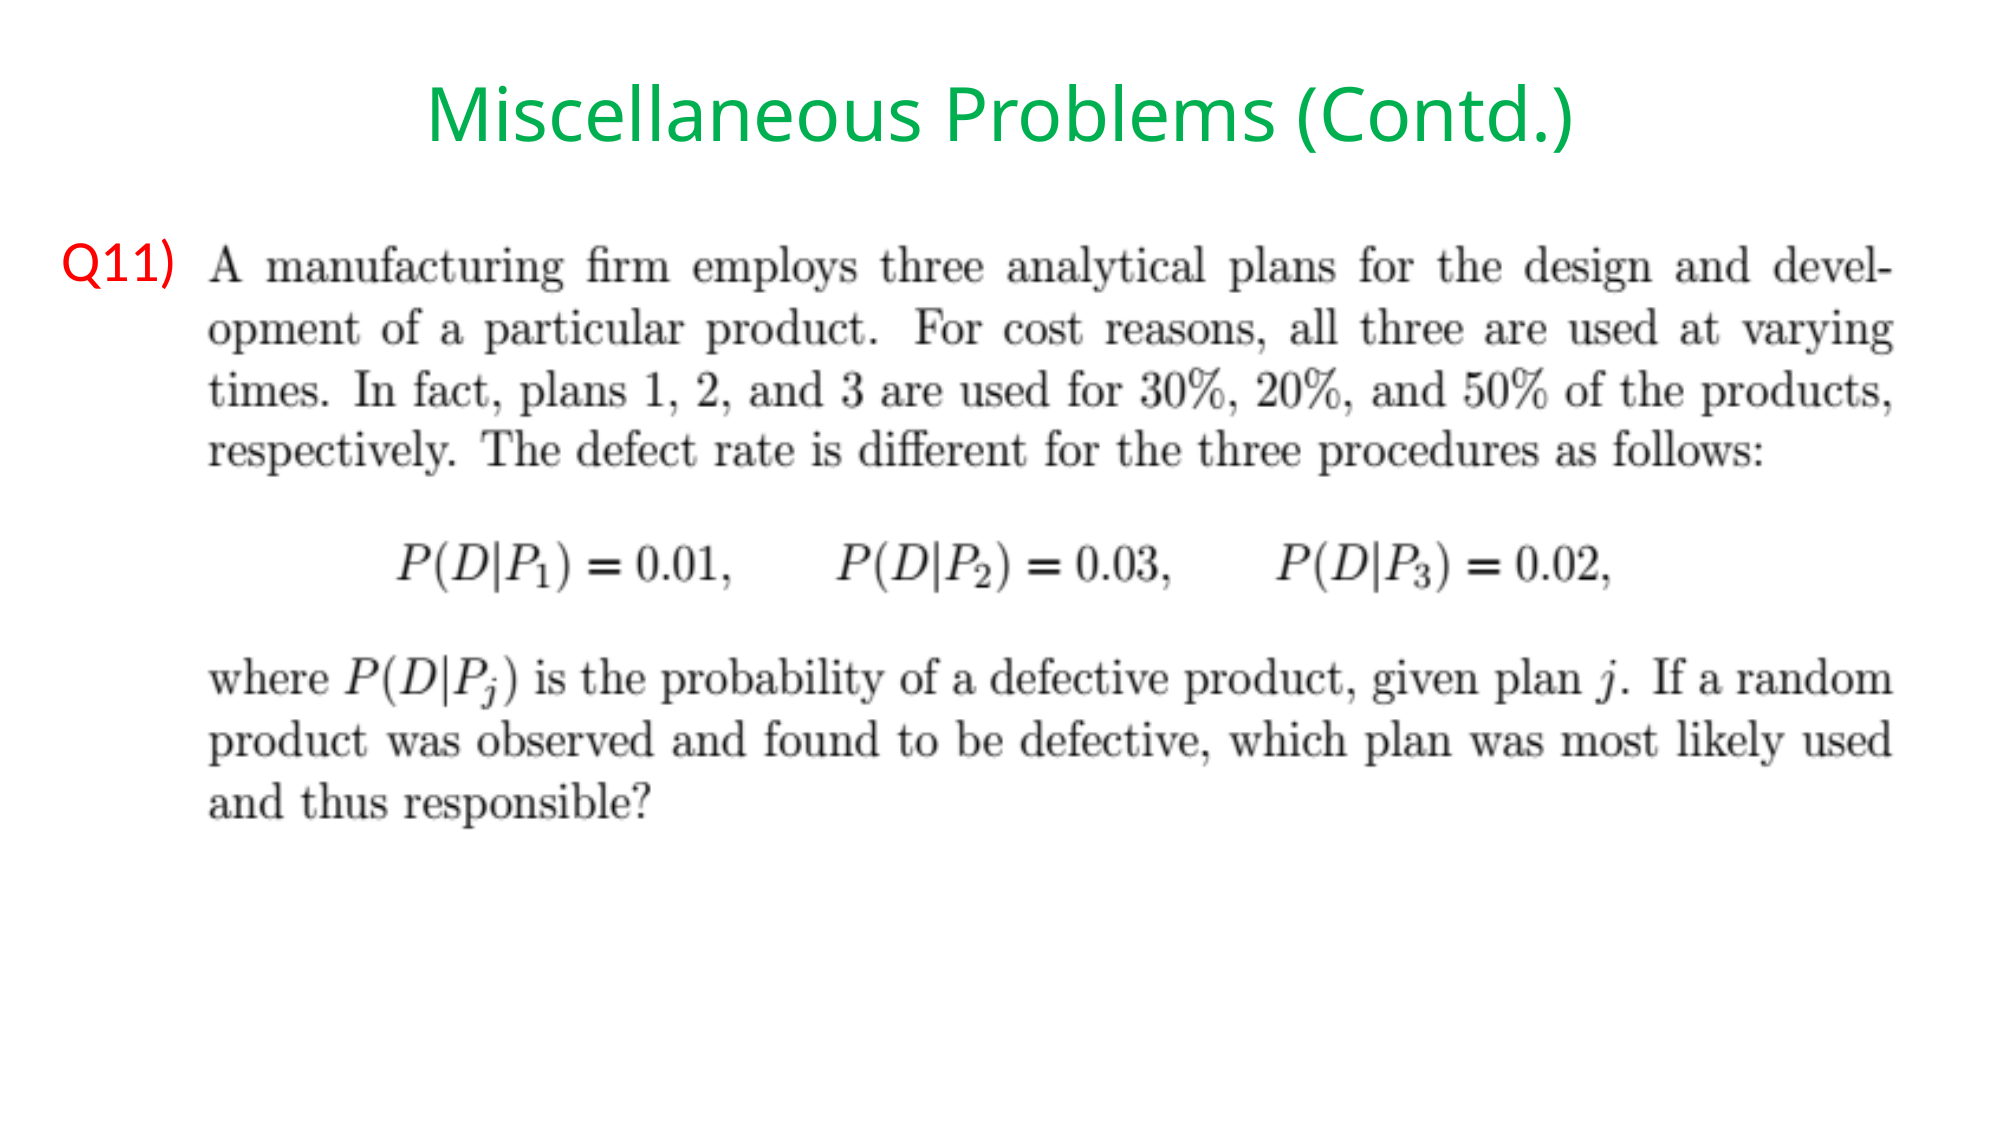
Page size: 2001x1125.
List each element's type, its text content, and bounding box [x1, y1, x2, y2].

title Miscellaneous Problems (Contd.) [137, 59, 1863, 174]
picture [204, 223, 1970, 832]
list Q11) [46, 223, 1863, 1014]
